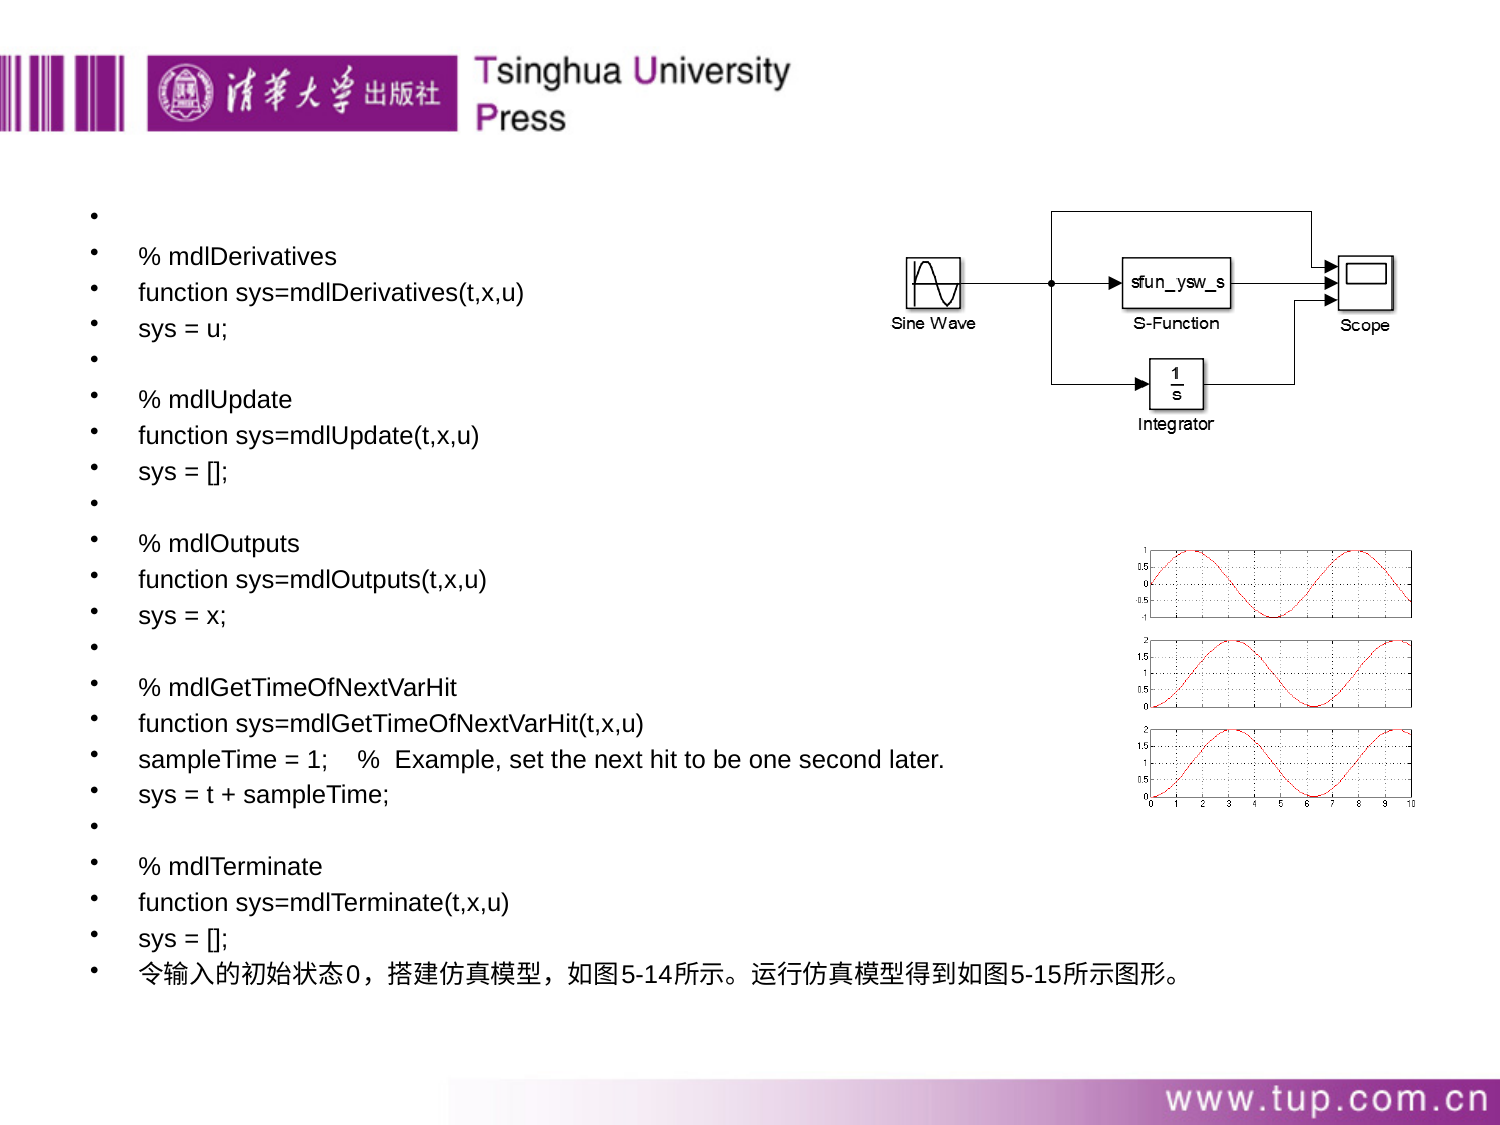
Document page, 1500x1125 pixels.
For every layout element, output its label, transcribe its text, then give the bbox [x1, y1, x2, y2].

list % mdlDerivatives function sys=mdlDerivatives(t,x,u) sys = u; % mdlUpdate function sys=mdlUpdate(t,x,u) sys = []; % mdlOutputs function sys=mdlOutputs(t,x,u) sys = x; % mdlGetTimeOfNextVarHit function sys=mdlGetTimeOfNextVarHit(t,x,u) sampleTime = 1; % Example, set the next hit to be one second later. sys = t + sampleTime; % mdlTerminate function sys=mdlTerminate(t,x,u) sys = []; 令输入的初始状态0，搭建仿真模型，如图5-14所示。运行仿真模型得到如图5-15所示图形。 [74, 196, 1426, 1006]
picture [879, 184, 1423, 445]
picture [0, 34, 1500, 149]
picture [1129, 538, 1423, 817]
picture [0, 1059, 1500, 1125]
